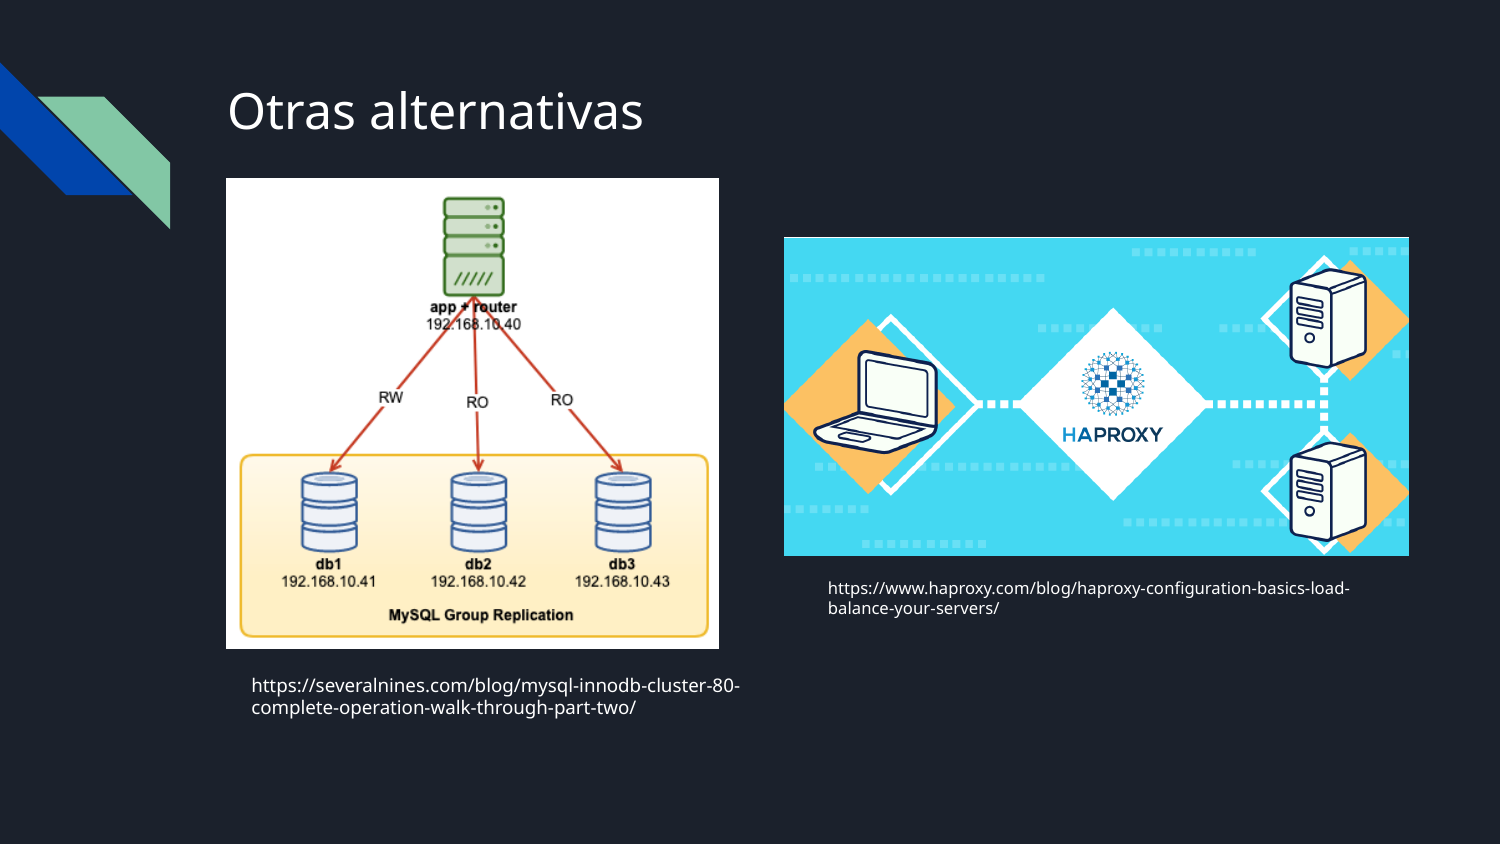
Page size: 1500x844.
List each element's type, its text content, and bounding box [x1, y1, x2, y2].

text_box https://severalnines.com/blog/mysql-innodb-cluster-80-complete-operation-walk-through-part-two/ [236, 658, 813, 734]
title Otras alternativas [212, 64, 1368, 215]
picture [773, 237, 1410, 556]
picture [226, 177, 719, 649]
text_box https://www.haproxy.com/blog/haproxy-configuration-basics-load-balance-your-servers/ [812, 565, 1407, 633]
